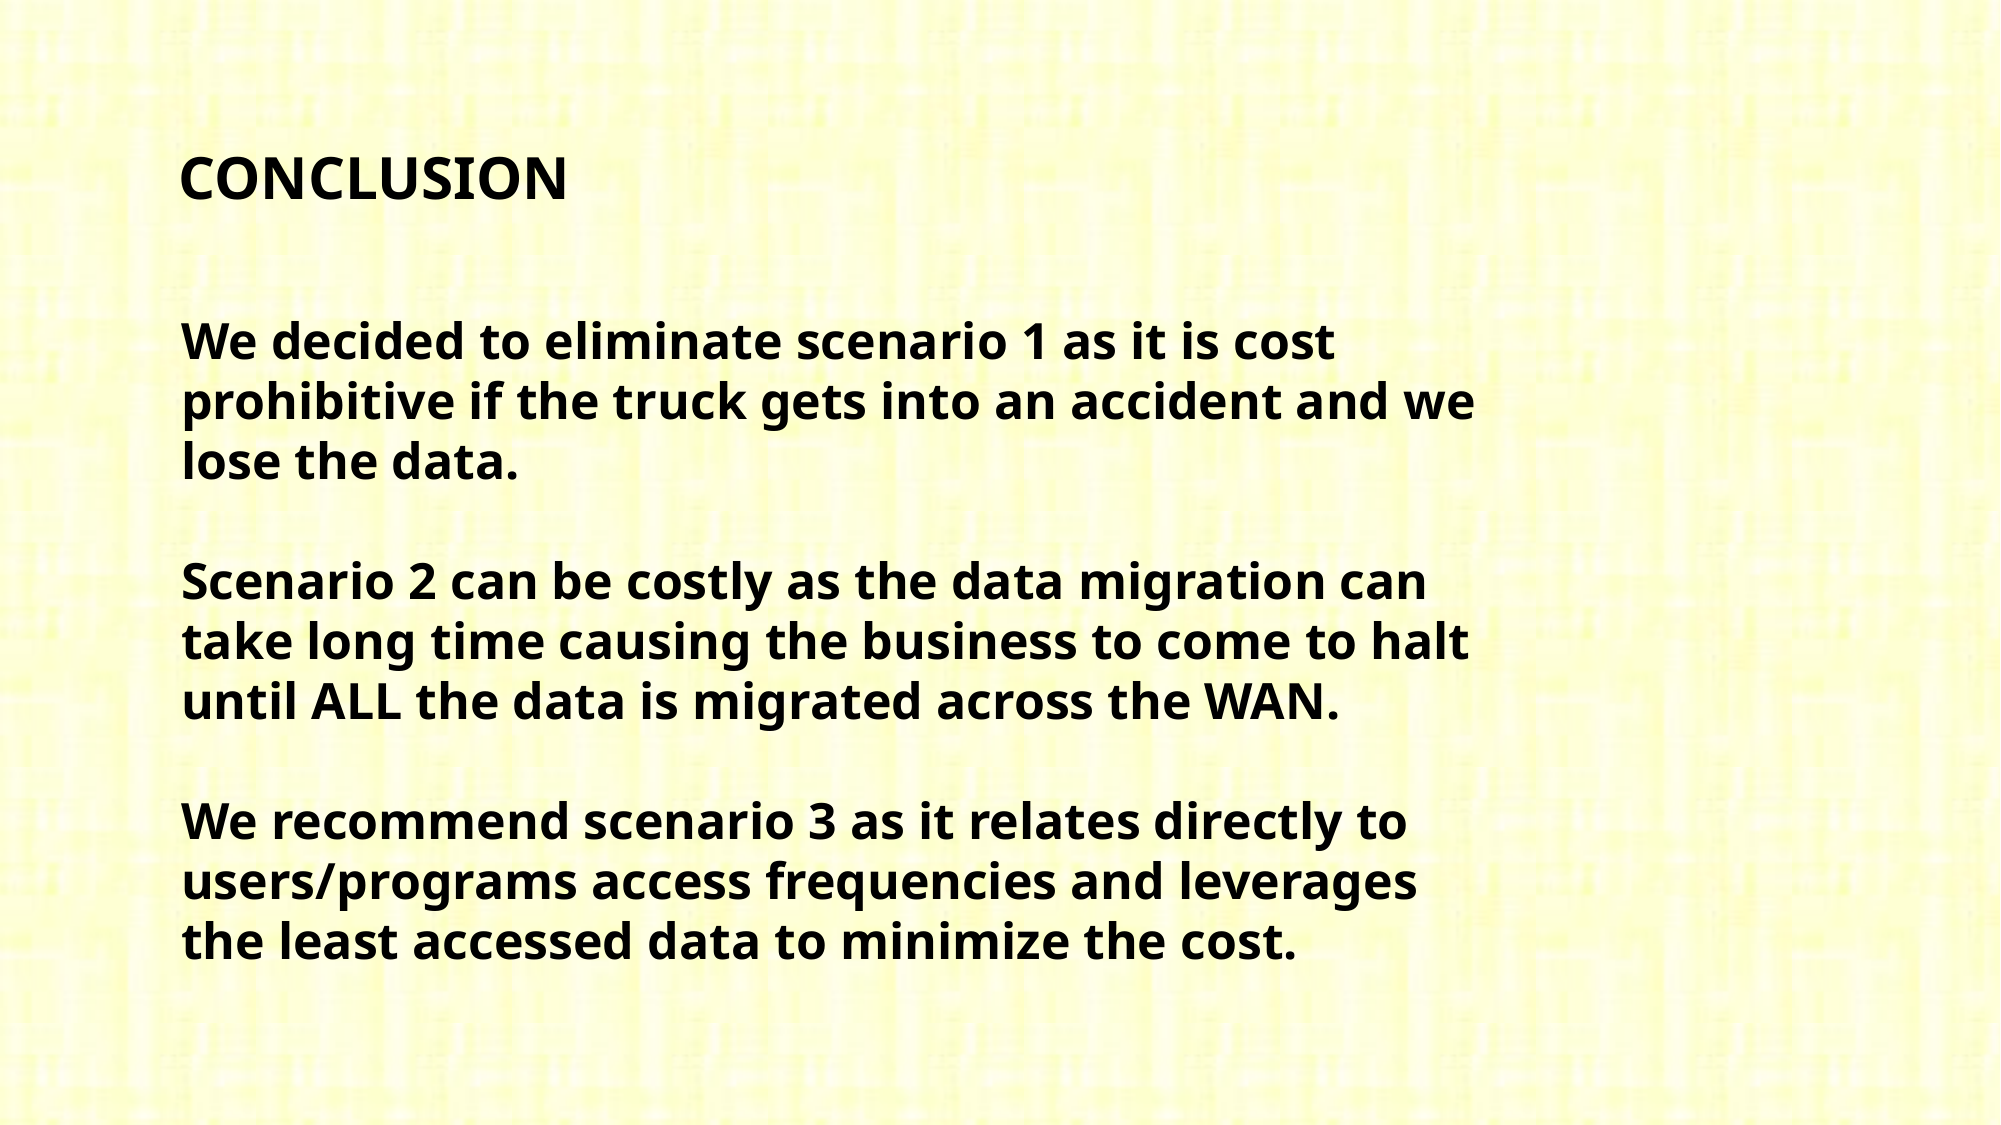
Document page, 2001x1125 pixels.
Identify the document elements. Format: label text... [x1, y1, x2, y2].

text_box CONCLUSION [163, 133, 834, 219]
picture [0, 0, 2001, 1125]
text_box We decided to eliminate scenario 1 as it is cost prohibitive if the truck gets into an accident and we lose the data. Scenario 2 can be costly as the data migration can take long time causing the business to come to halt until ALL the data is migrated across the WAN. We recommend scenario 3 as it relates directly to users/programs access frequencies and leverages the least accessed data to minimize the cost. [166, 301, 1500, 977]
